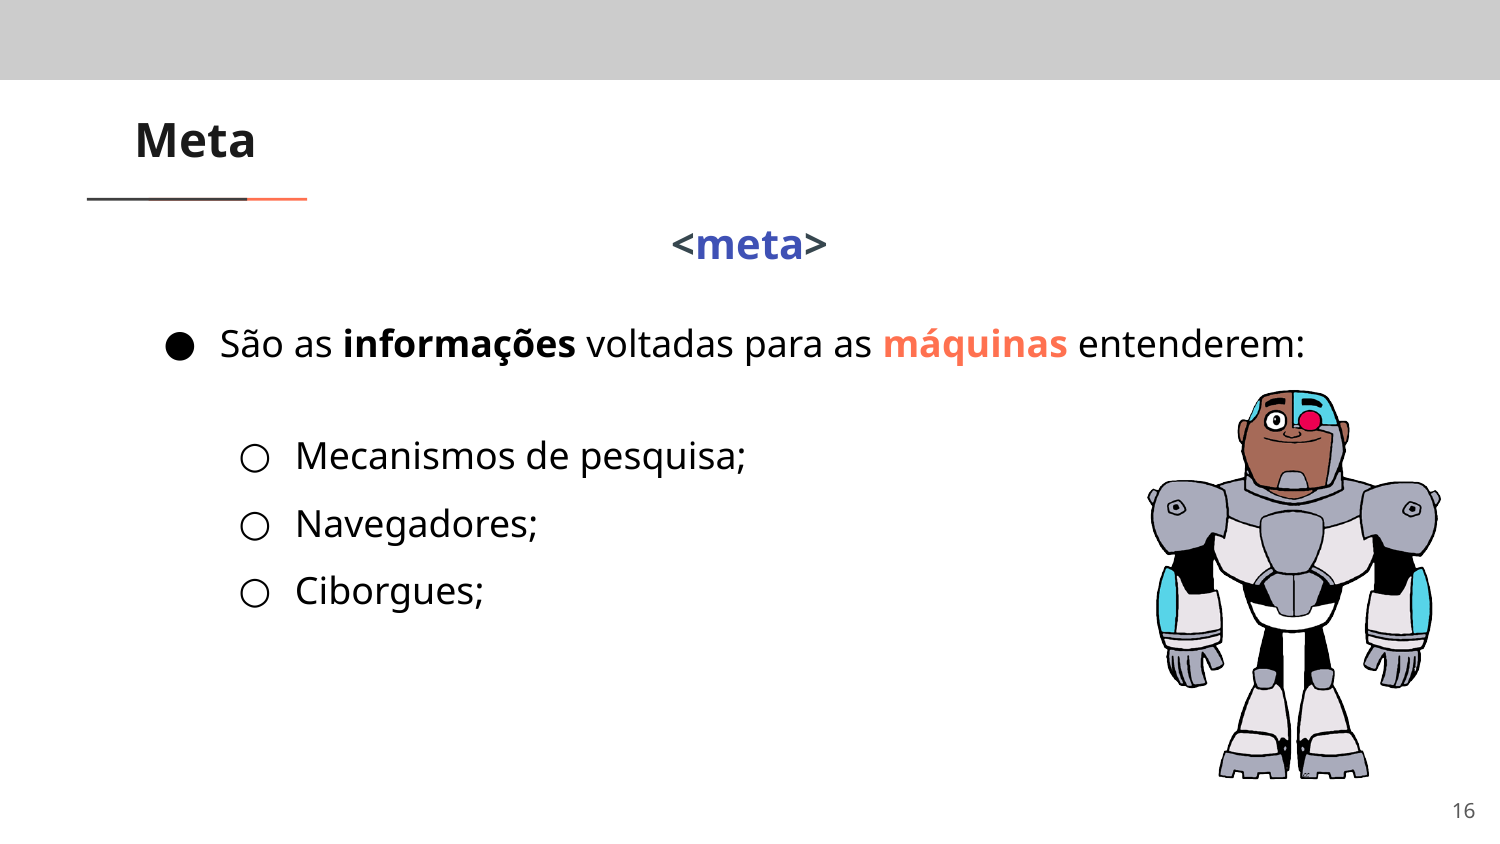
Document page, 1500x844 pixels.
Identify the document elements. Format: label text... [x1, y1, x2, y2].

picture [1143, 386, 1444, 780]
slide_number ‹#› [1400, 779, 1491, 844]
title Meta [119, 94, 1381, 183]
text_box São as informações voltadas para as máquinas entenderem: Mecanismos de pesquisa; Navegadores; Ciborgues; [129, 304, 1381, 707]
text_box <meta> [129, 203, 1371, 284]
